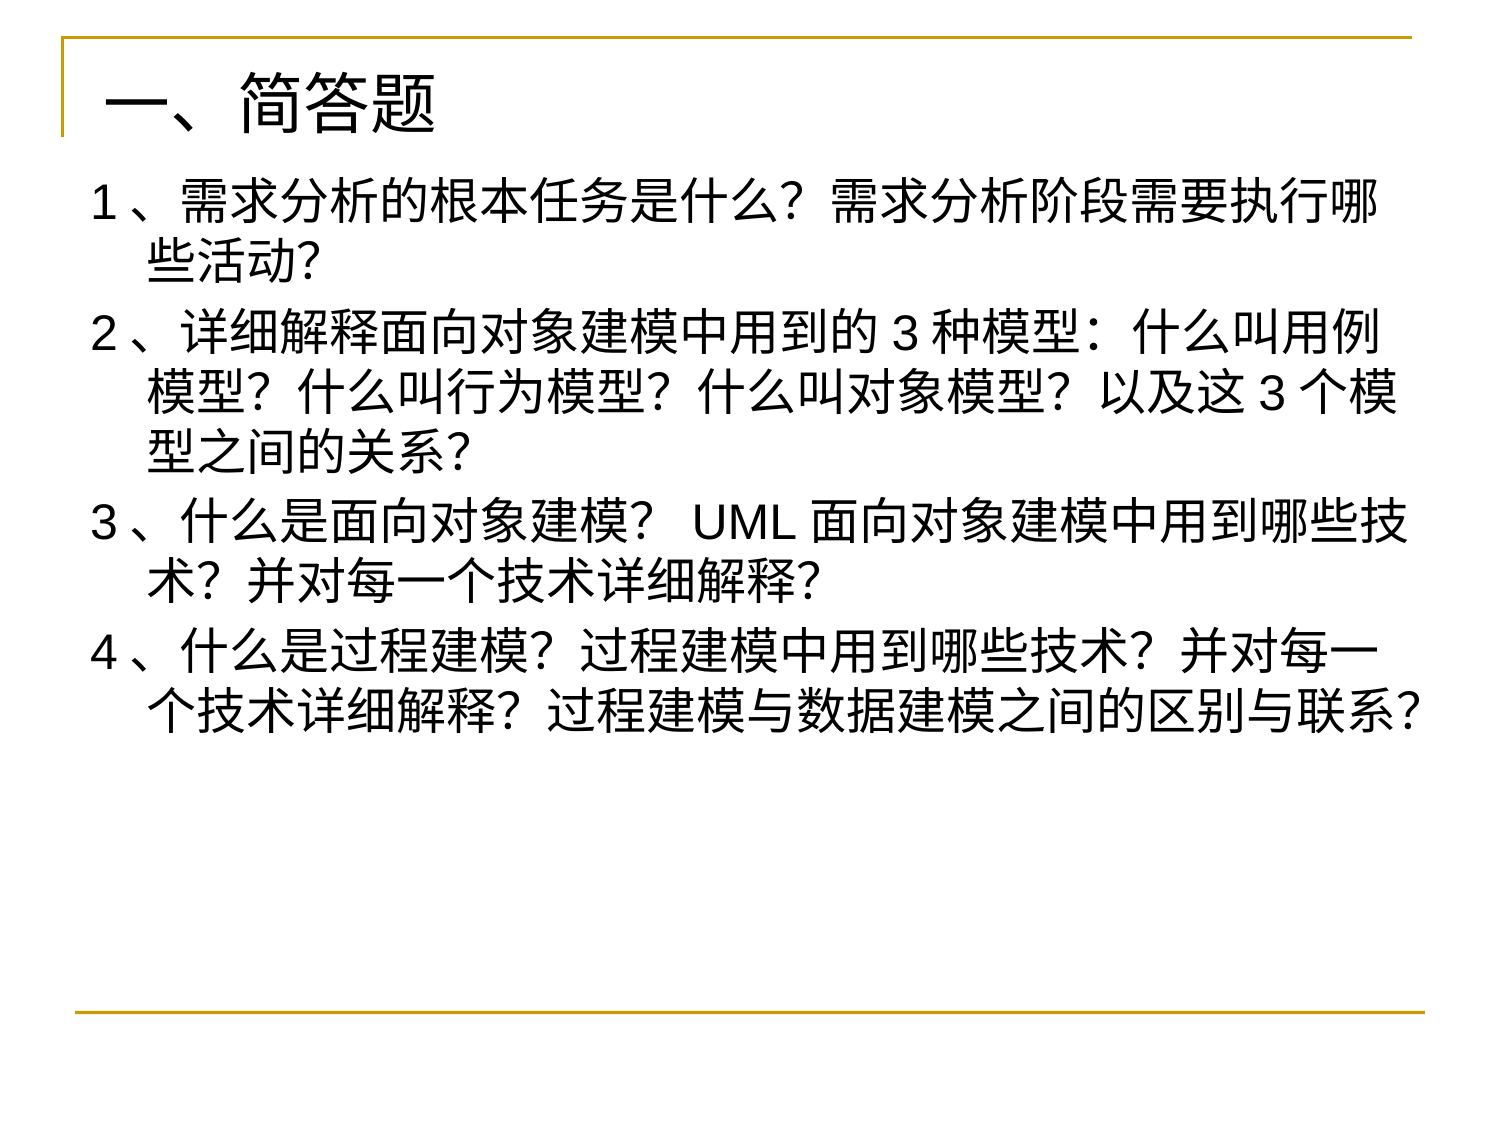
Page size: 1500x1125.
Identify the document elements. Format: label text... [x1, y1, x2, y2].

text_box 一、简答题 [88, 54, 523, 162]
list 1、需求分析的根本任务是什么？需求分析阶段需要执行哪些活动？ 2、详细解释面向对象建模中用到的3种模型：什么叫用例模型？什么叫行为模型？什么叫对象模型？以及这3个模型之间的关系？ 3、什么是面向对象建模？UML面向对象建模中用到哪些技术？并对每一个技术详细解释？ 4、什么是过程建模？过程建模中用到哪些技术？并对每一个技术详细解释？过程建模与数据建模之间的区别与联系？ [74, 162, 1426, 955]
